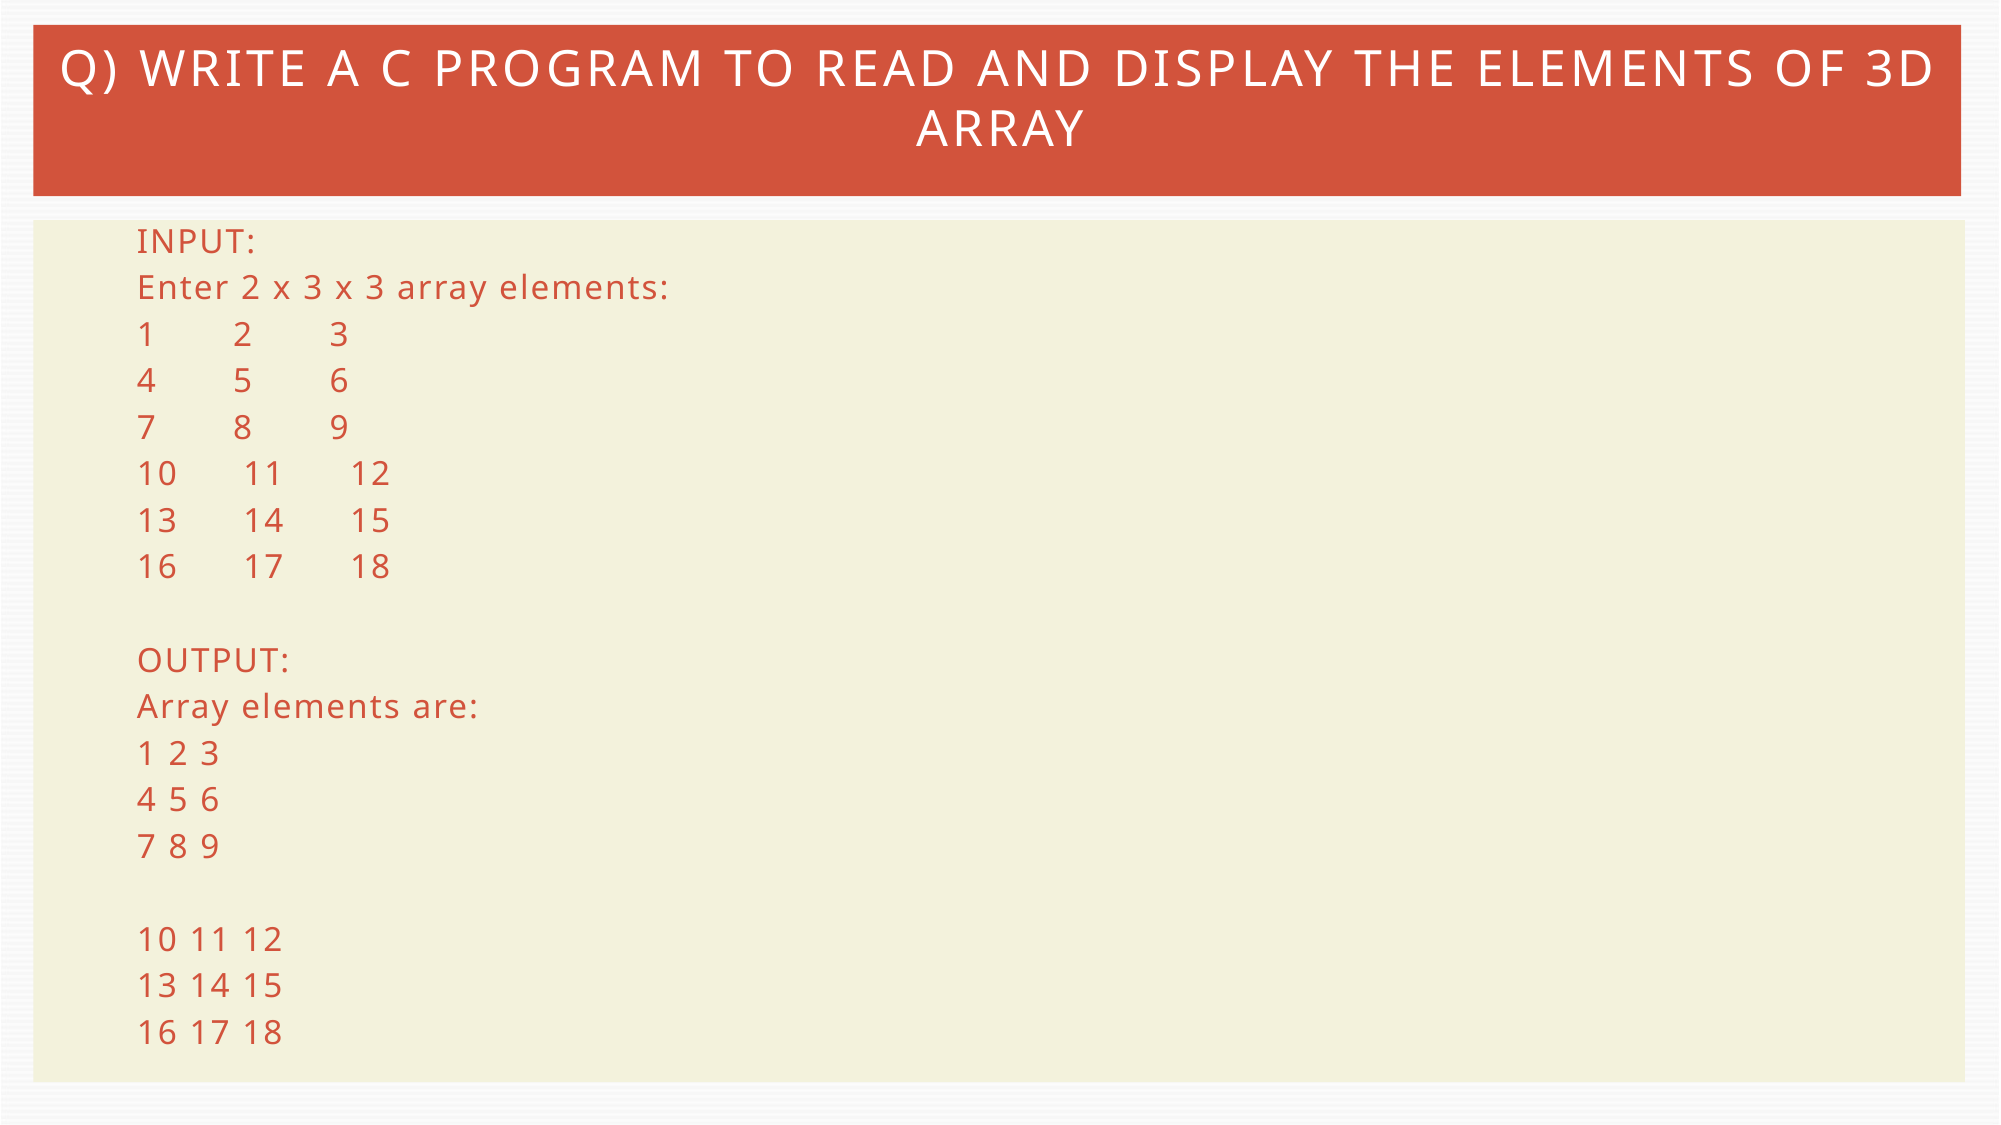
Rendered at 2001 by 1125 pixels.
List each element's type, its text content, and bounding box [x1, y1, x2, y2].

picture [0, 0, 2001, 1125]
title Q) Write a C program to read and display the elements of 3D array [0, 0, 2000, 134]
list INPUT: Enter 2 x 3 x 3 array elements: 1 2 3 4 5 6 7 8 9 10 11 12 13 14 15 16 17 18 OUTPUT: Array elements are: 1 2 3 4 5 6 7 8 9 10 11 12 13 14 15 16 17 18 [46, 212, 994, 1125]
